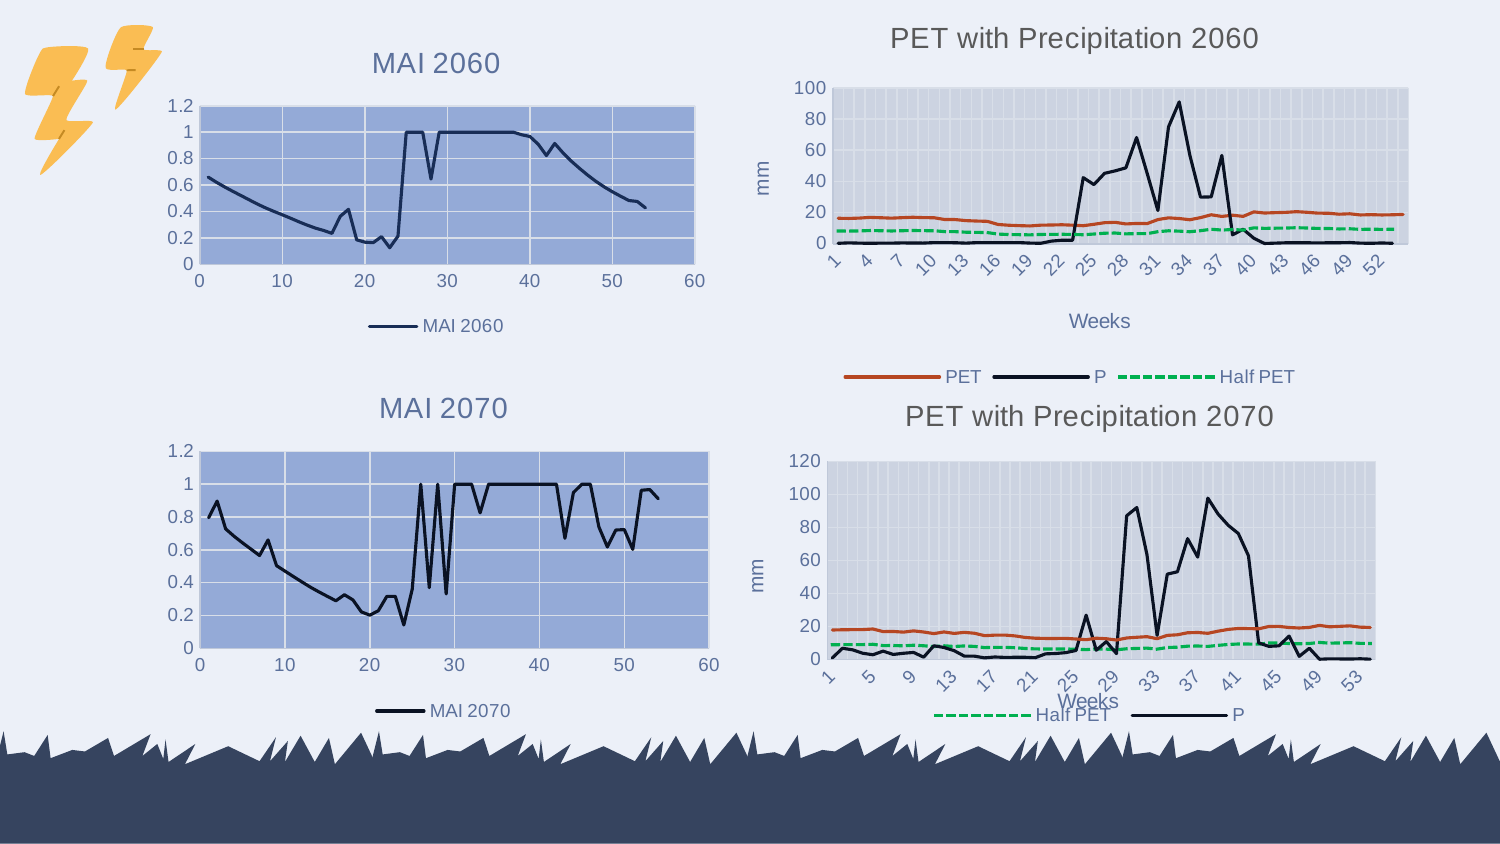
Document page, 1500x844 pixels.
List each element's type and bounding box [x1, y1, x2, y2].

chart [155, 2, 1448, 737]
